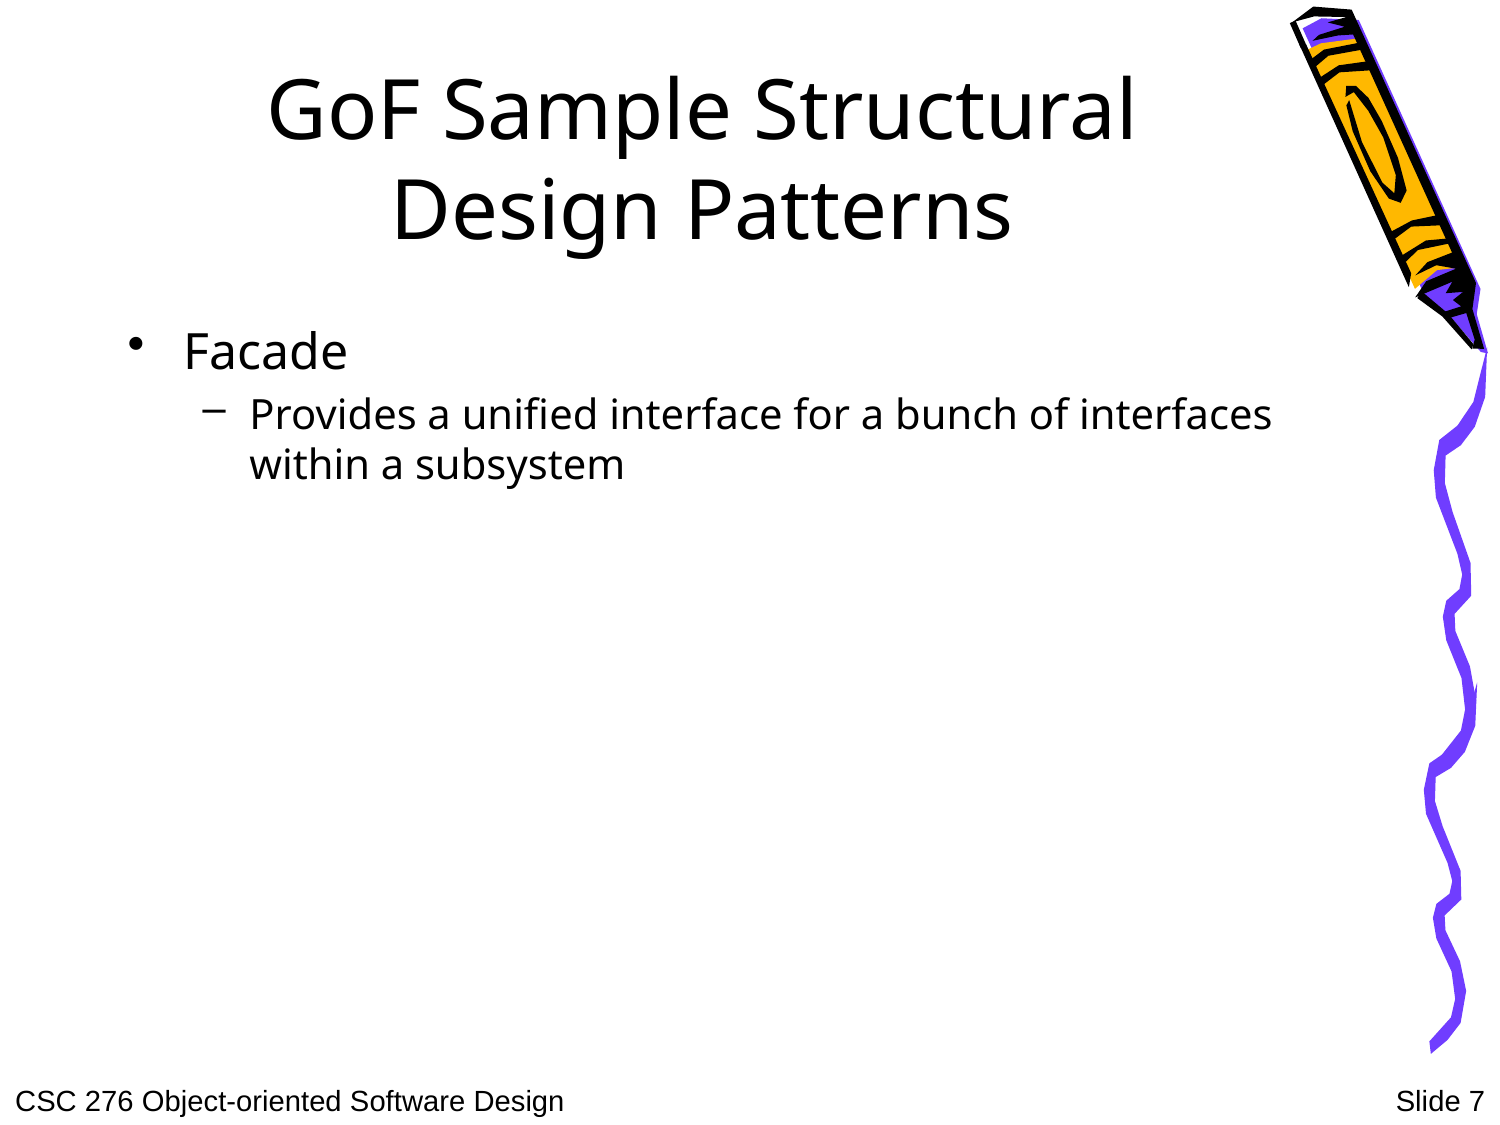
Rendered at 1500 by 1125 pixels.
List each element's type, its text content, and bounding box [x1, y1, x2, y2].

title GoF Sample Structural Design Patterns [112, 24, 1293, 288]
list Facade Provides a unified interface for a bunch of interfaces within a subsystem [112, 311, 1376, 1026]
